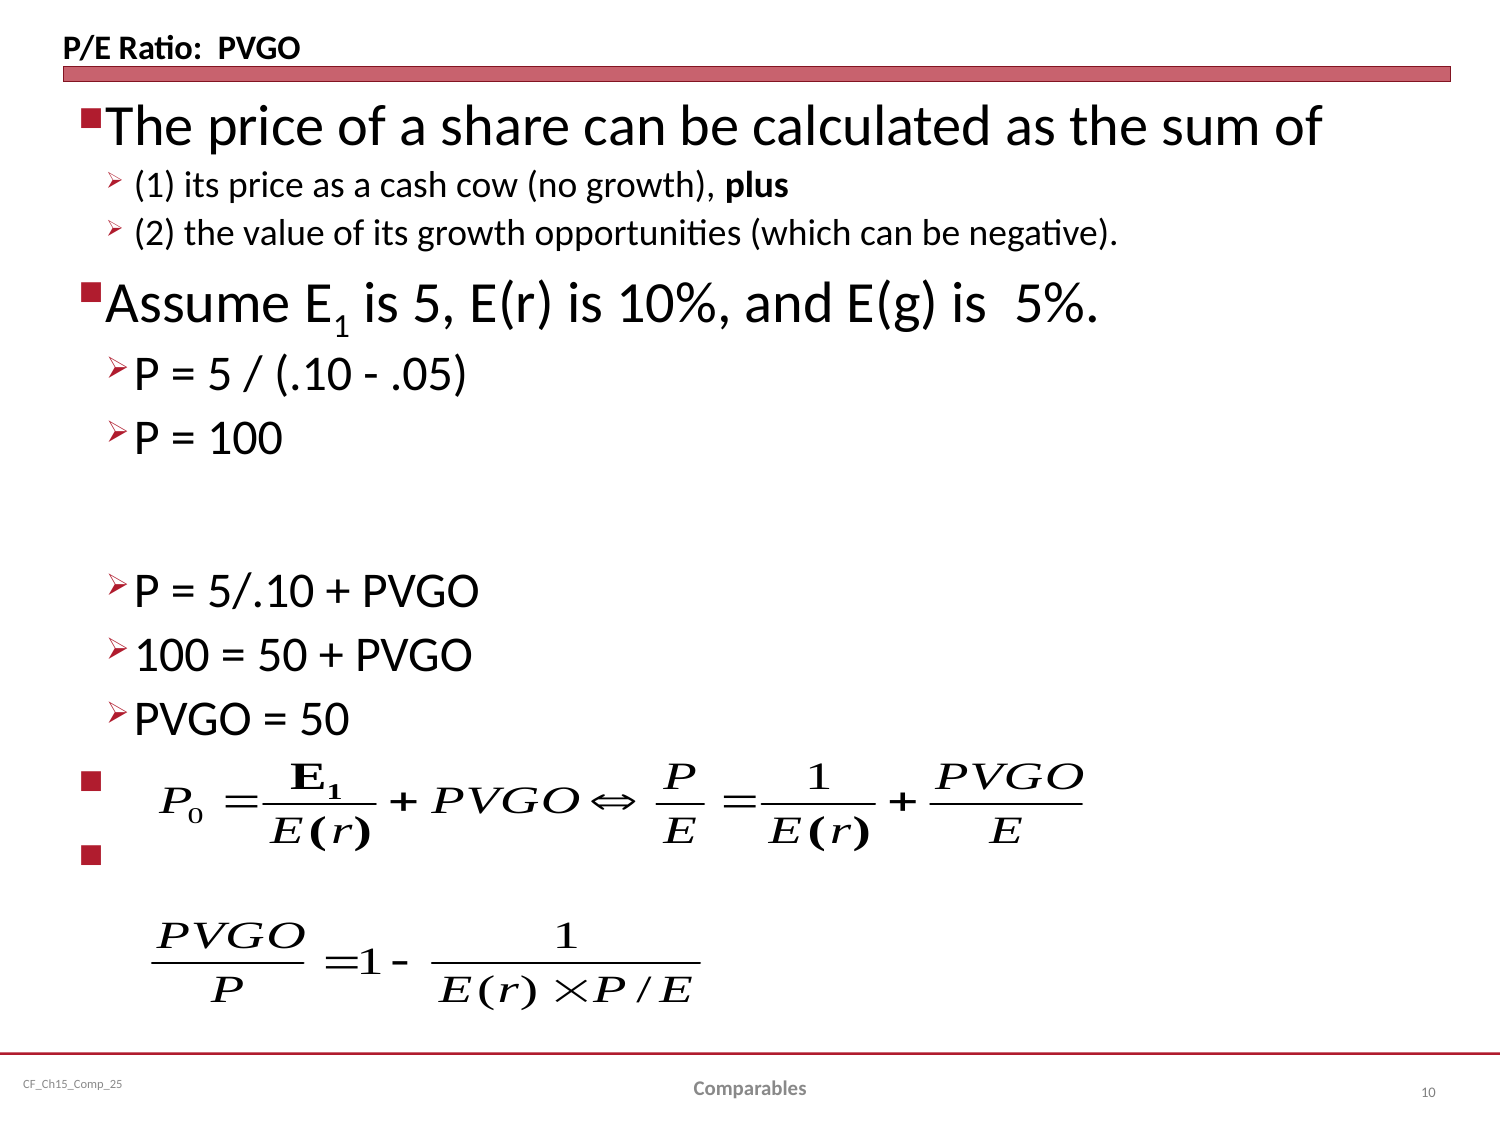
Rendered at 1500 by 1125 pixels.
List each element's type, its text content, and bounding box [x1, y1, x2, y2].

list The price of a share can be calculated as the sum of (1) its price as a cash cow (no growth), plus (2) the value of its growth opportunities (which can be negative). Assume E1 is 5, E(r) is 10%, and E(g) is 5%. P = 5 / (.10 - .05) P = 100 P = 5/.10 + PVGO 100 = 50 + PVGO PVGO = 50 [63, 87, 1451, 1041]
title P/E Ratio: PVGO [62, 6, 1451, 67]
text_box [149, 755, 1088, 857]
slide_number 10 [1375, 1061, 1451, 1122]
footer Comparables [512, 1056, 988, 1117]
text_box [142, 915, 710, 1014]
